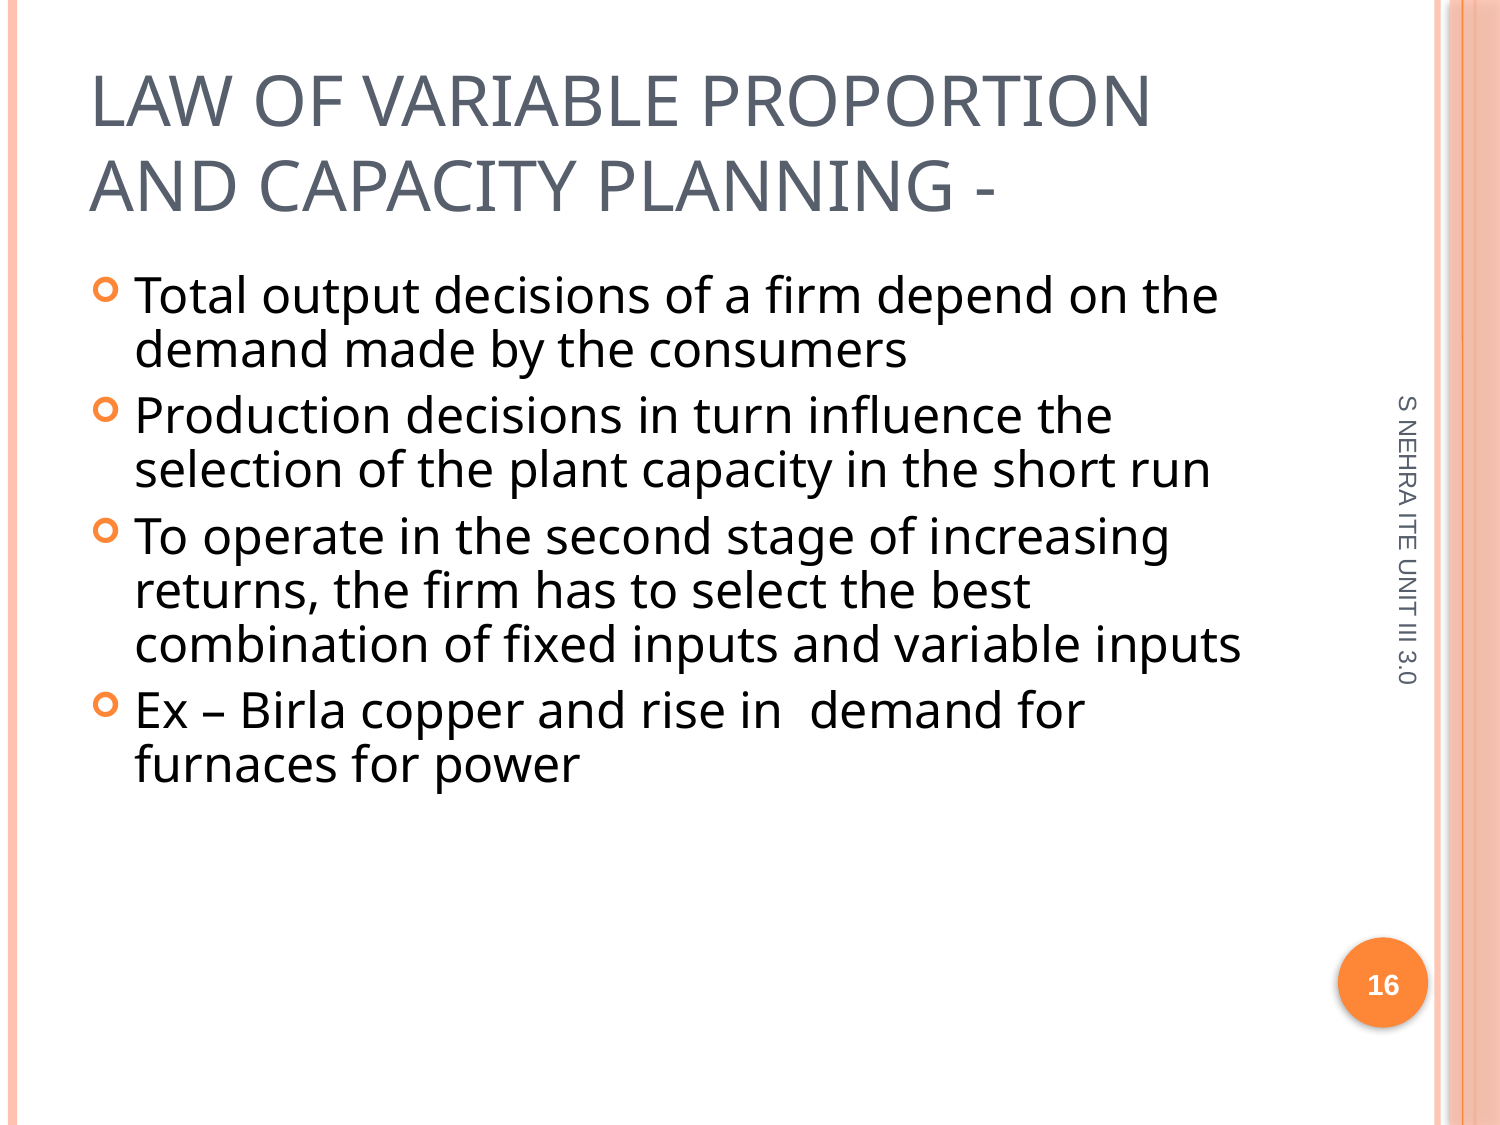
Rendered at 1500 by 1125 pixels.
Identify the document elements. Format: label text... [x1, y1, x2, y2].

footer S NEHRA ITE UNIT III 3.0 [1379, 380, 1440, 906]
list Total output decisions of a firm depend on the demand made by the consumers Production decisions in turn influence the selection of the plant capacity in the short run To operate in the second stage of increasing returns, the firm has to select the best combination of fixed inputs and variable inputs Ex – Birla copper and rise in demand for furnaces for power [74, 262, 1301, 1063]
title Law of variable proportion and capacity planning - [75, 45, 1300, 233]
slide_number 16 [1333, 940, 1434, 1026]
